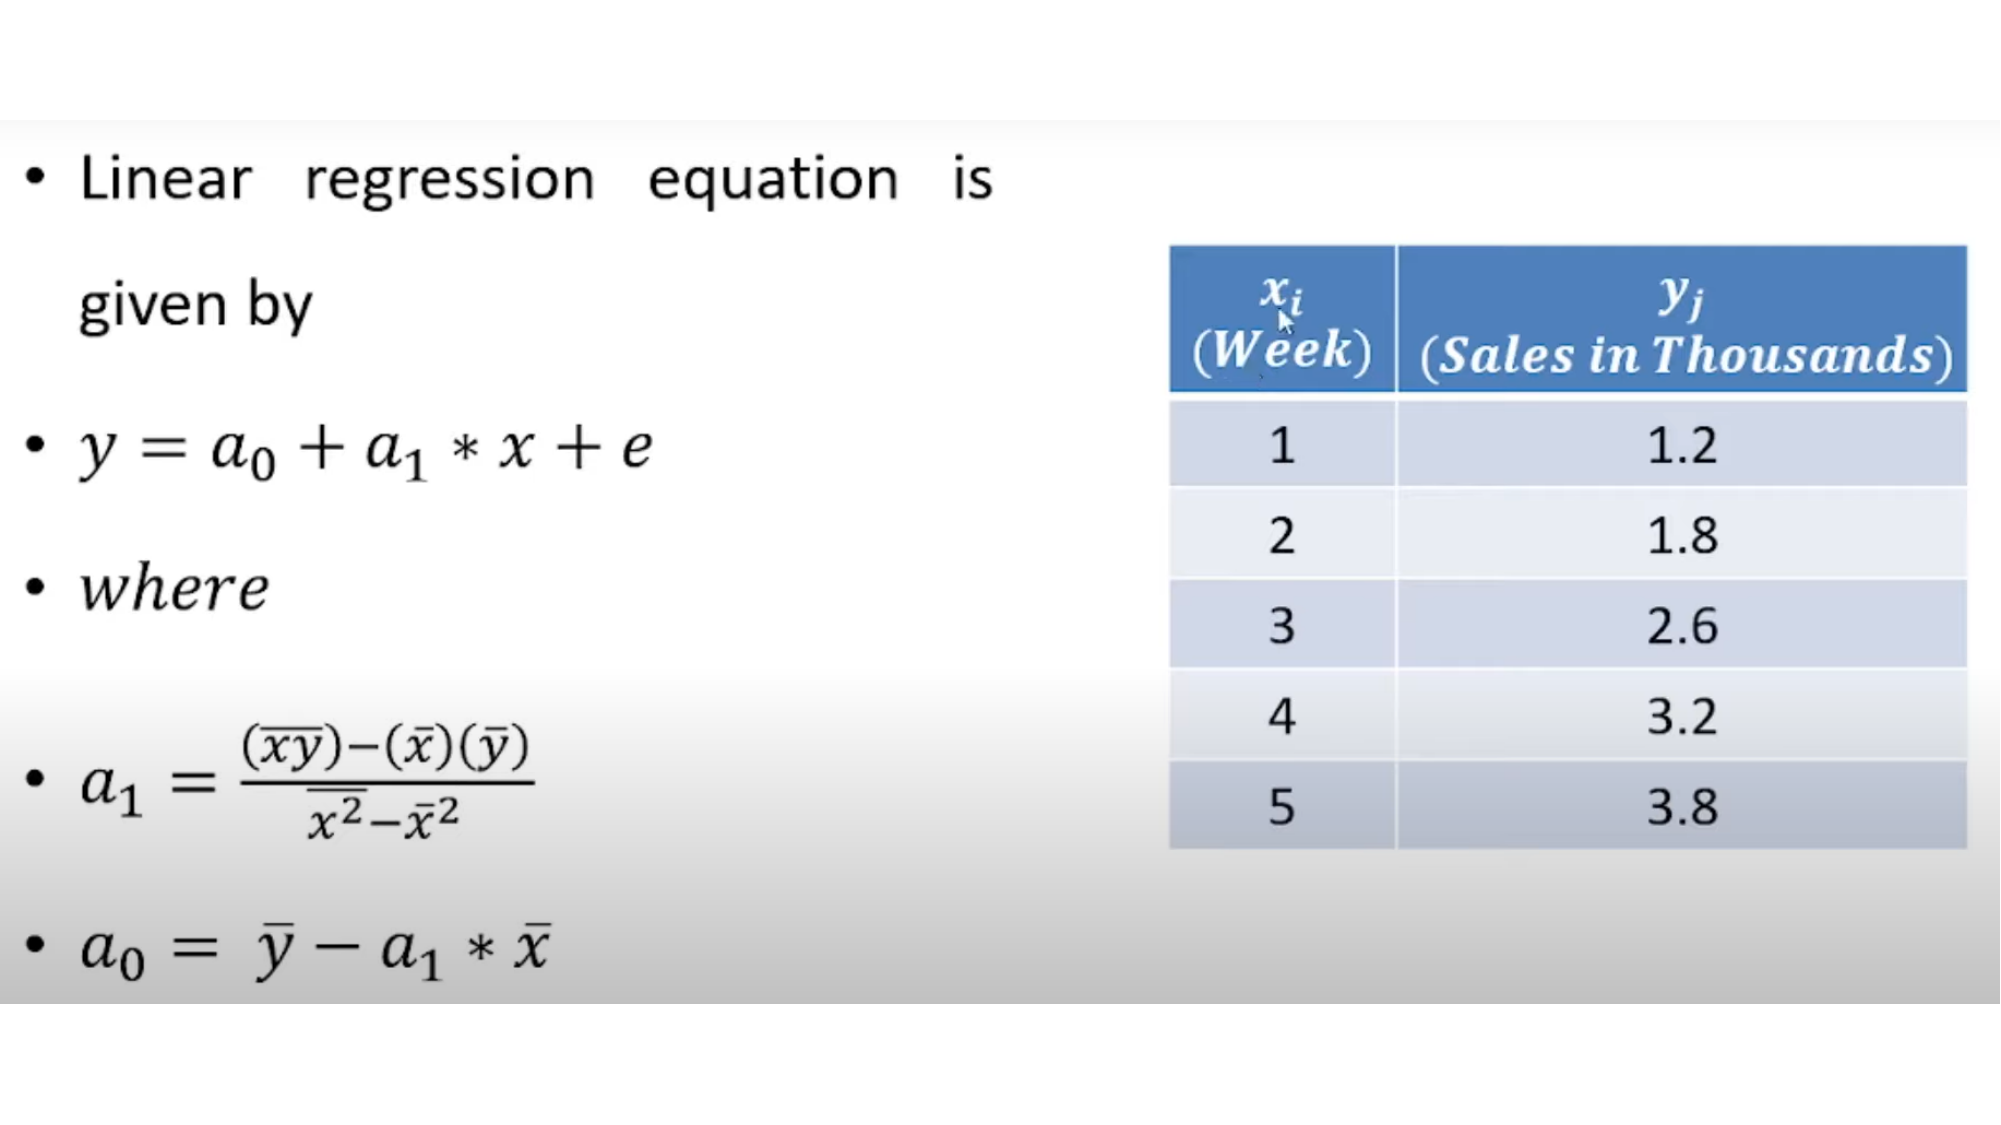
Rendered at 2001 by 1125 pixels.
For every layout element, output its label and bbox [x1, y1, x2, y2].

picture [0, 120, 2000, 1005]
